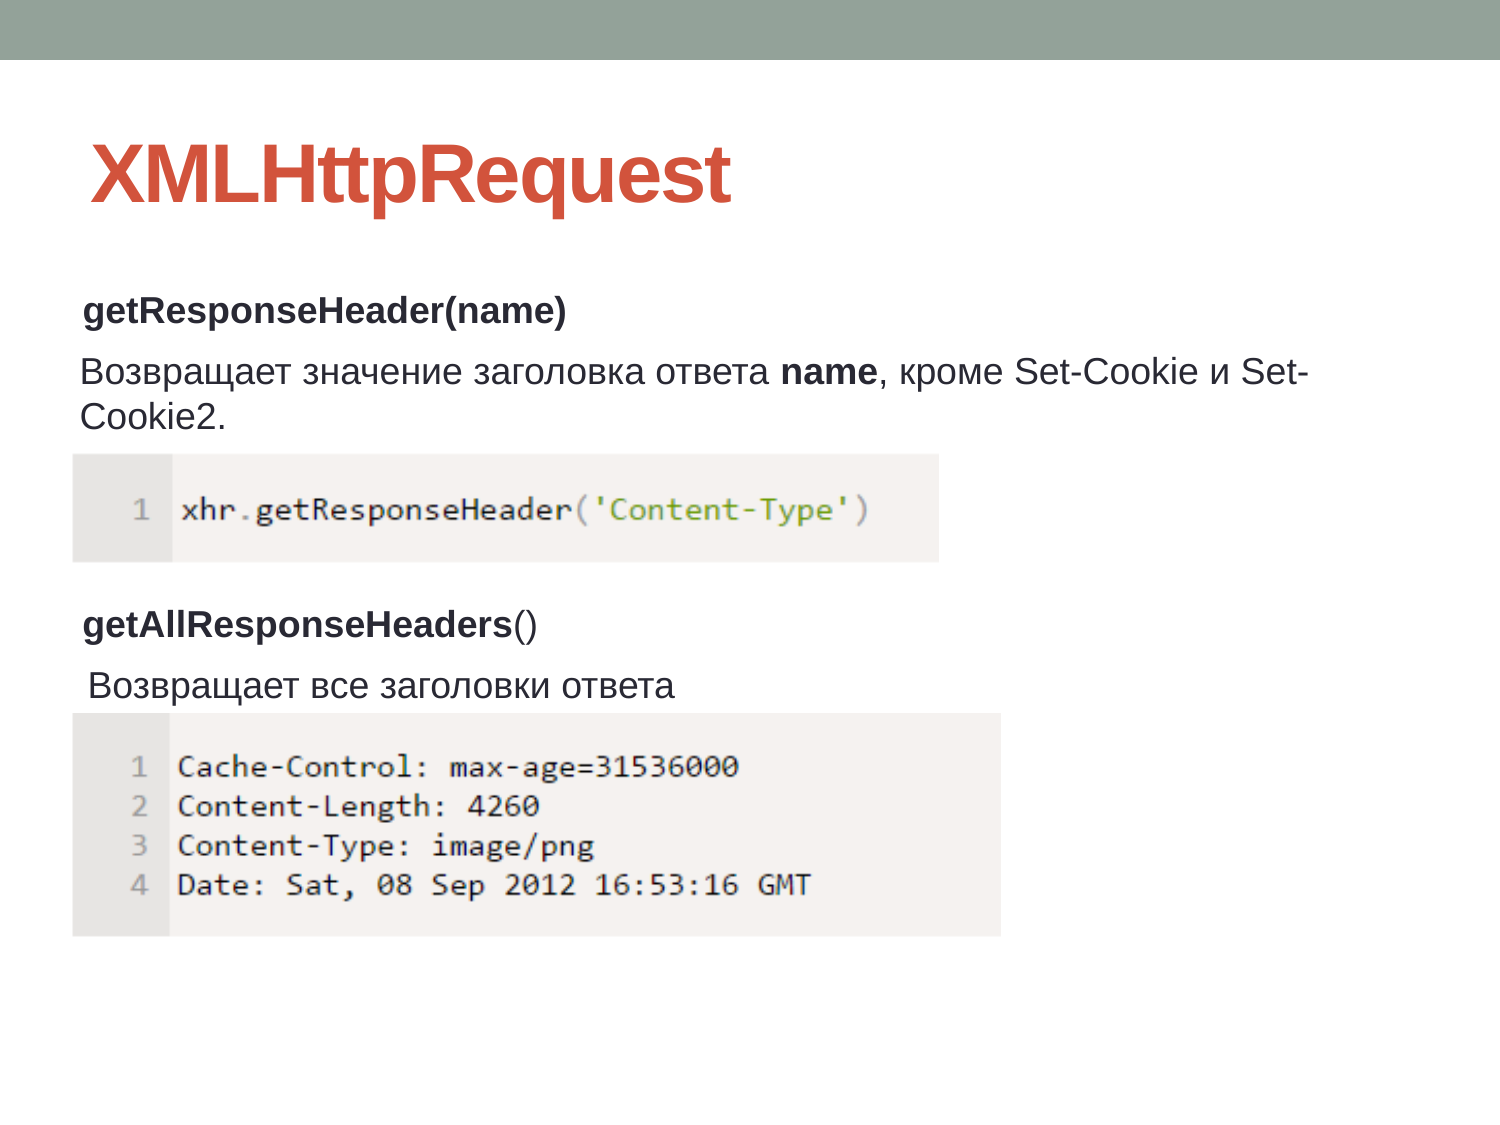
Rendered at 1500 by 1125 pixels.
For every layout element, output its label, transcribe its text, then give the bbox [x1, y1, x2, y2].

picture [69, 713, 1001, 941]
picture [69, 445, 940, 568]
text_box getResponseHeader(name) [67, 278, 583, 339]
title XMLHttpRequest [75, 87, 1425, 250]
text_box Возвращает значение заголовка ответа name, кроме Set-Cookie и Set-Cookie2. [64, 340, 1447, 445]
text_box getAllResponseHeaders() [67, 592, 554, 653]
text_box Возвращает все заголовки ответа [72, 653, 691, 710]
